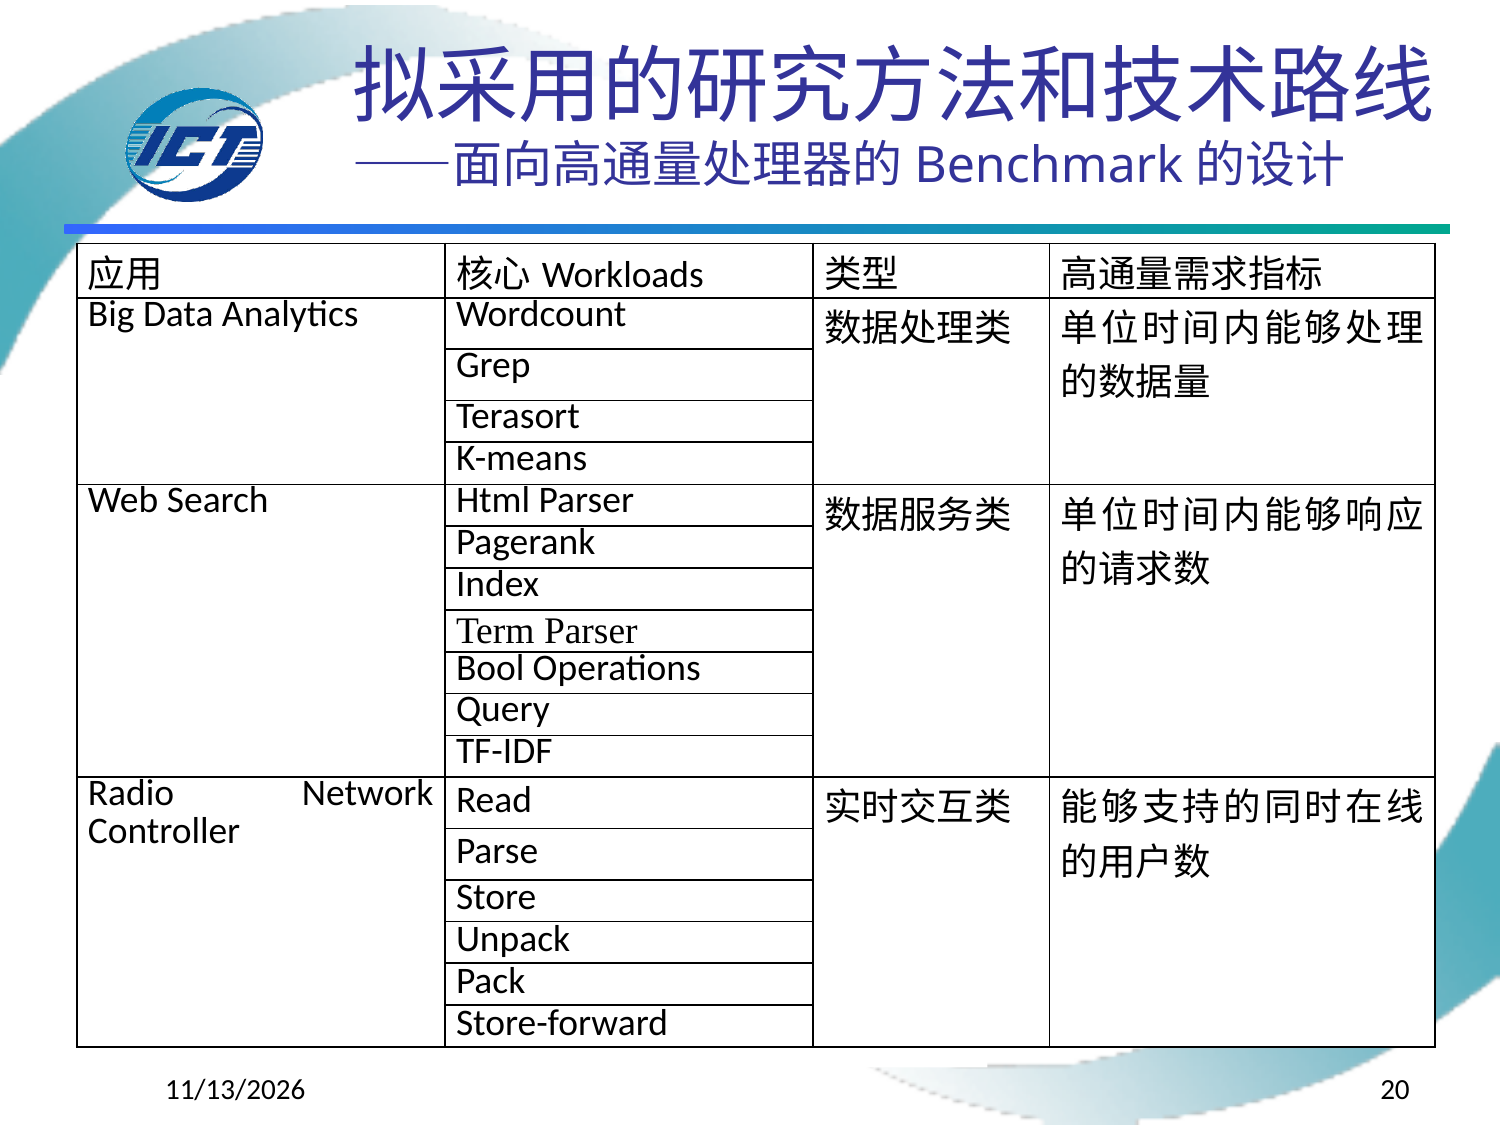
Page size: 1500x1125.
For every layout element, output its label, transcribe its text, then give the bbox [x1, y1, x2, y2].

table_cell Parse [446, 829, 812, 879]
table_cell Unpack [446, 922, 812, 962]
table_cell Store [446, 881, 812, 921]
table_cell Radio Network Controller [78, 778, 444, 1046]
table_cell Bool Operations [446, 653, 812, 693]
table_cell 能够支持的同时在线的用户数 [1050, 778, 1434, 1046]
table_cell Grep [446, 350, 812, 400]
table_cell Pagerank [446, 527, 812, 567]
slide_number 20 [1112, 1037, 1426, 1113]
table_cell 单位时间内能够处理的数据量 [1050, 299, 1434, 484]
table_cell 单位时间内能够响应的请求数 [1050, 485, 1434, 776]
title 拟采用的研究方法和技术路线——面向高通量处理器的Benchmark的设计 [337, 12, 1468, 200]
table_cell Web Search [78, 485, 444, 776]
table_header 核心Workloads [446, 244, 812, 297]
table_cell Store-forward [446, 1006, 812, 1046]
table_header 应用 [78, 244, 444, 297]
table_cell Read [446, 778, 812, 828]
table_header 高通量需求指标 [1050, 244, 1434, 297]
table_header 类型 [814, 244, 1049, 297]
table_cell Wordcount [446, 299, 812, 348]
table_cell Big Data Analytics [78, 299, 444, 484]
picture [0, 5, 700, 375]
table_cell Pack [446, 964, 812, 1004]
table_cell 数据处理类 [814, 299, 1049, 484]
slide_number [149, 1037, 463, 1113]
table_cell 实时交互类 [814, 778, 1049, 1046]
table_cell Index [446, 569, 812, 609]
picture [774, 742, 1500, 1125]
table_cell Html Parser [446, 485, 812, 525]
table_cell Query [446, 694, 812, 735]
table_cell K-means [446, 443, 812, 484]
table_cell Term Parser [446, 611, 812, 651]
table_cell Terasort [446, 401, 812, 441]
table_cell 数据服务类 [814, 485, 1049, 776]
table_cell TF-IDF [446, 736, 812, 776]
